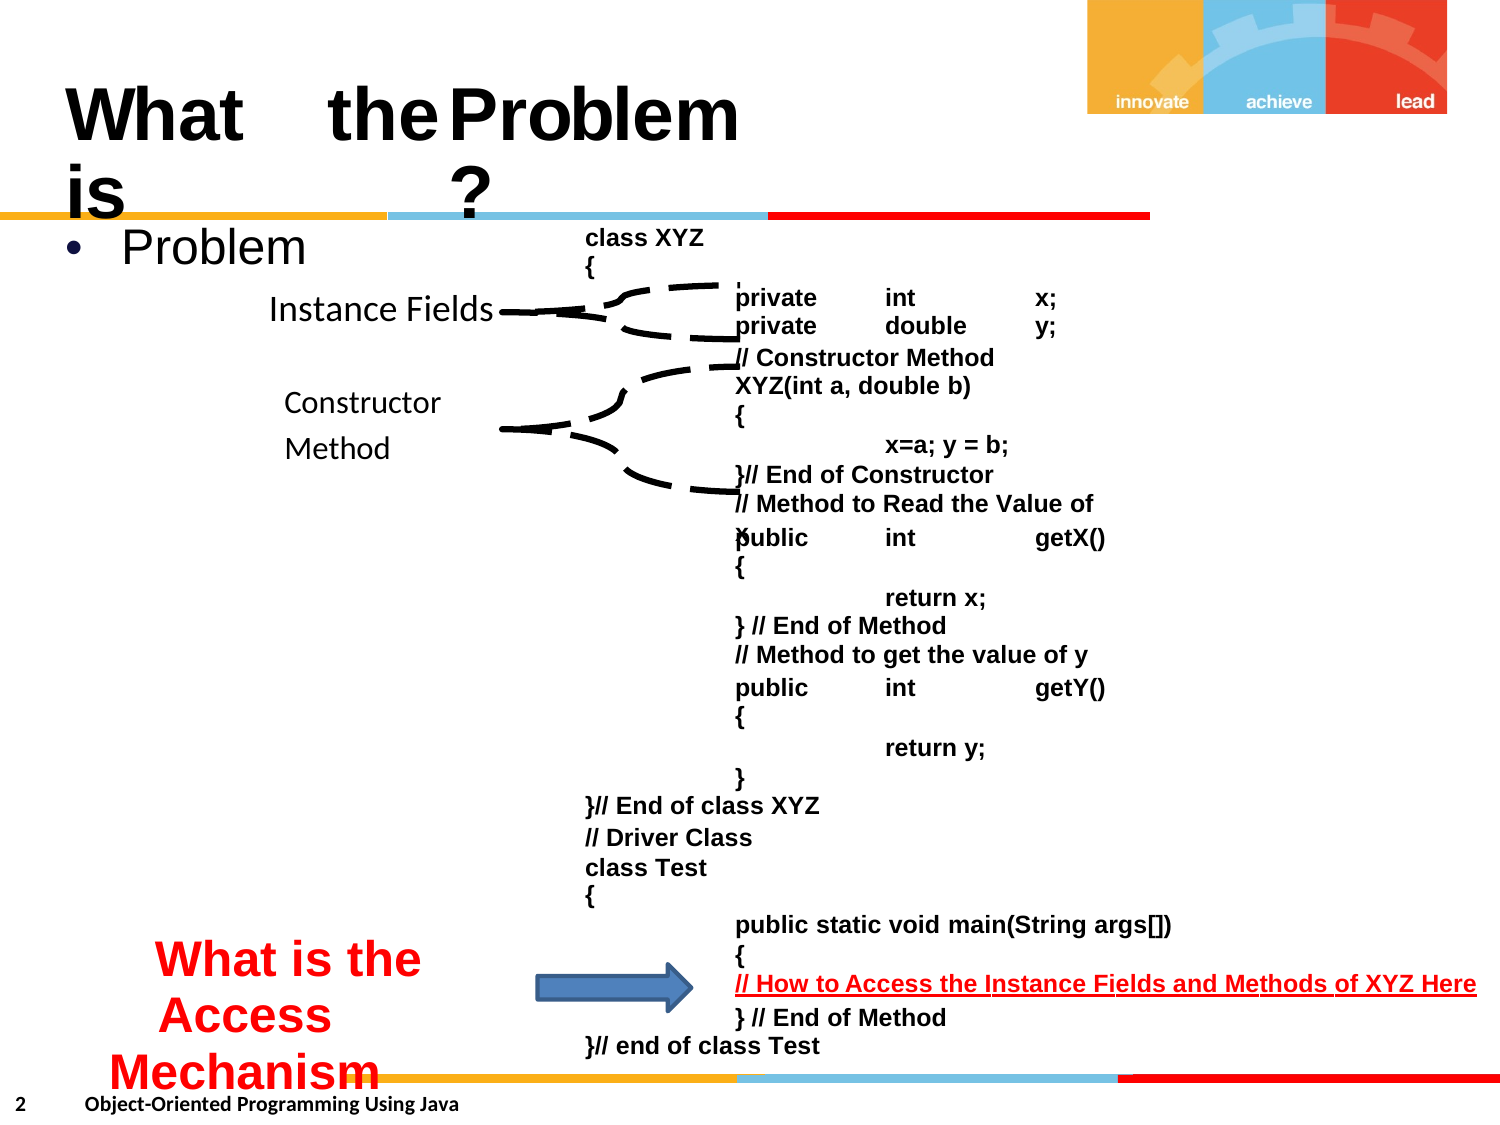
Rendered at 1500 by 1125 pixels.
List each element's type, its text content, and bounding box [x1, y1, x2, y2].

text_box public { [732, 523, 815, 584]
text_box int double [882, 283, 973, 343]
text_box class XYZ { [582, 223, 709, 284]
text_box [1087, 0, 1448, 114]
text_box return x; } // End of Method // Method to get the value of y [732, 584, 1094, 674]
text_box } // End of Method }// end of class Test [582, 1004, 953, 1064]
text_box public { [732, 674, 815, 734]
text_box getY() [1032, 674, 1112, 704]
text_box What is the Access Mechanism [62, 933, 532, 1048]
text_box Problem? [446, 76, 785, 156]
text_box 2 [12, 1092, 34, 1122]
text_box [502, 366, 732, 492]
text_box Problem Instance Fields [119, 221, 501, 333]
text_box } }// End of class XYZ // Driver Class class Test { public static void main(String args[]) { // How to Access the Instance Fields and Methods of XYZ Here [582, 764, 1481, 1004]
text_box return y; [882, 734, 991, 764]
text_box [502, 285, 732, 340]
text_box x; y; [1032, 283, 1064, 343]
text_box the [325, 76, 446, 156]
text_box Constructor Method [282, 385, 472, 473]
text_box private private [732, 283, 823, 343]
text_box int [882, 523, 922, 554]
text_box • [62, 221, 92, 276]
text_box [537, 975, 582, 1000]
text_box What is [62, 76, 325, 156]
text_box int [882, 674, 922, 704]
text_box Object-Oriented Programming Using Java [82, 1092, 519, 1122]
text_box // Constructor Method XYZ(int a, double b) { x=a; y = b; }// End of Constructor // Method to Read the Value of x [732, 343, 1125, 524]
text_box getX() [1032, 523, 1112, 554]
